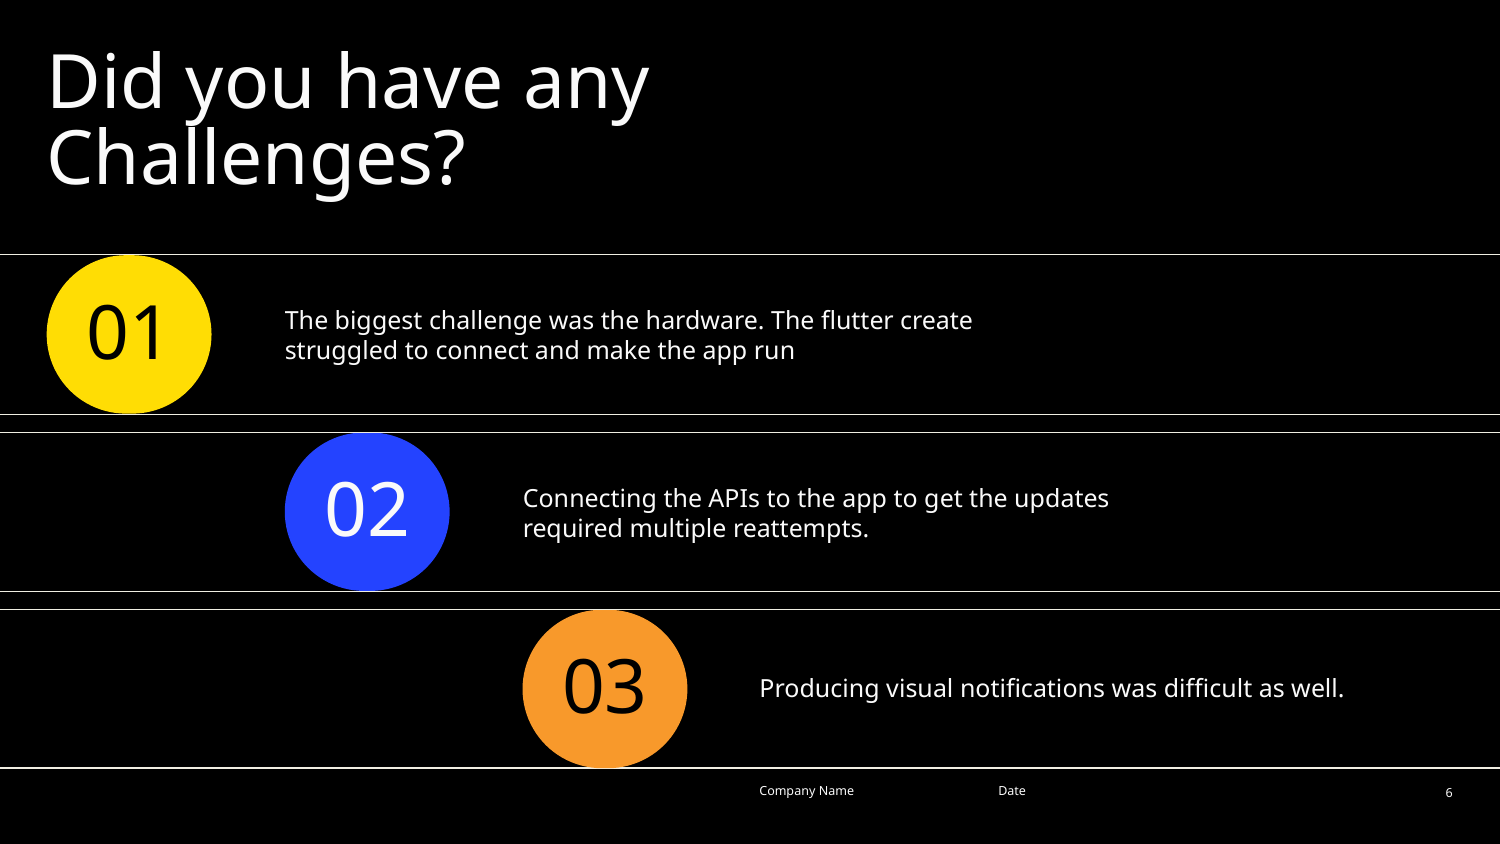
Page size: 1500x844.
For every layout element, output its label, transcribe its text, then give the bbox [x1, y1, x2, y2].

subtitle 02 [284, 440, 450, 590]
title Did you have any Challenges? [46, 46, 978, 200]
subtitle 03 [522, 619, 688, 767]
title Company Name [759, 783, 978, 797]
list Connecting the APIs to the app to get the updates required multiple reattempts. [522, 440, 1217, 590]
list The biggest challenge was the hardware. The flutter create struggled to connect and make the app run [284, 263, 979, 413]
list Producing visual notifications was difficult as well. [759, 619, 1453, 767]
slide_number ‹#› [1362, 784, 1453, 797]
subtitle 01 [47, 263, 213, 413]
title Date [998, 783, 1217, 797]
